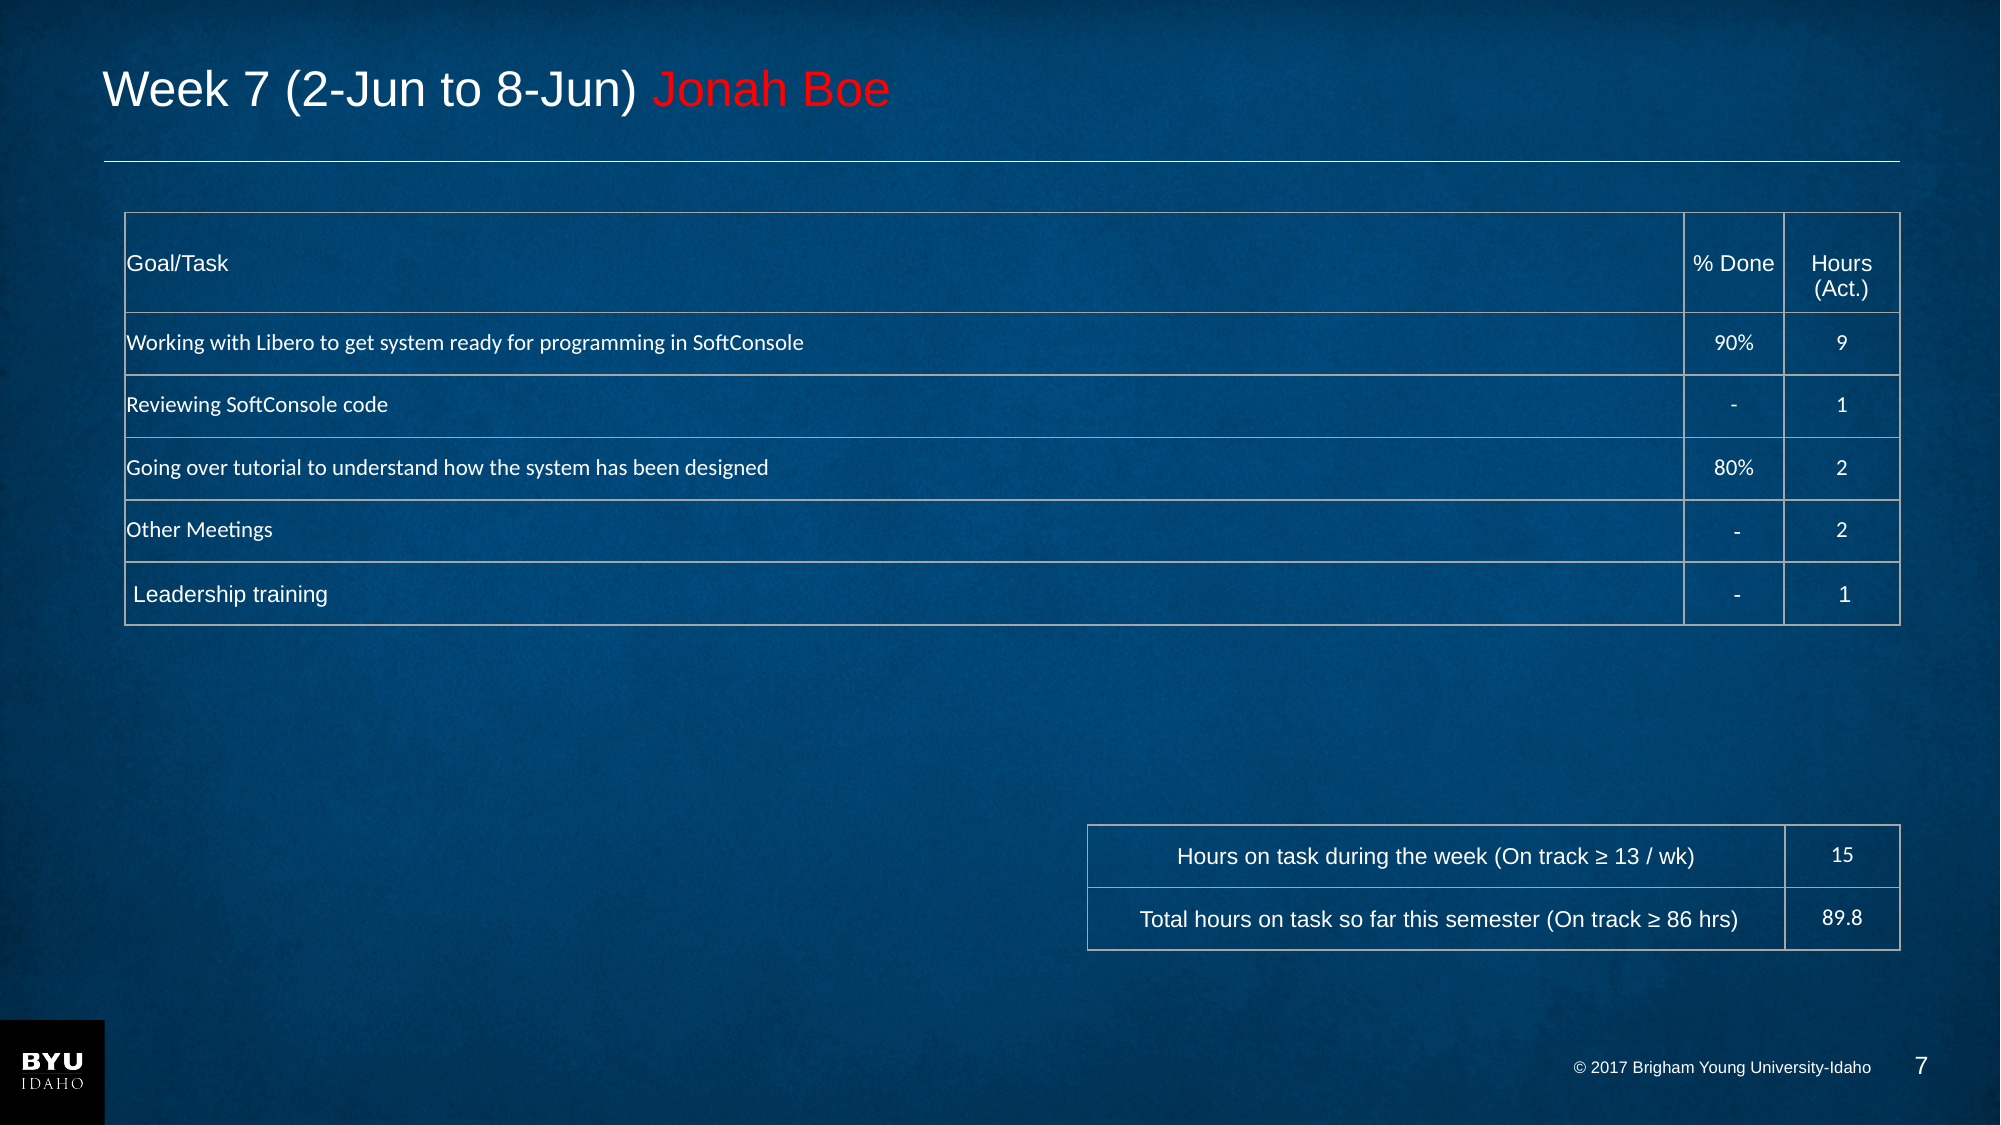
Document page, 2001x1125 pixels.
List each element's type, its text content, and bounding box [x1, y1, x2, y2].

table_cell 2 [1785, 501, 1899, 561]
table_cell Leadership training [126, 563, 1683, 624]
table_cell Working with Libero to get system ready for programming in SoftConsole [126, 313, 1683, 374]
table_cell 2 [1785, 438, 1899, 499]
table_cell Total hours on task so far this semester (On track ≥ 86 hrs) [1088, 888, 1784, 949]
table_cell 90% [1685, 313, 1783, 374]
table_cell 89.8 [1786, 888, 1899, 949]
table_cell - [1685, 563, 1783, 624]
table_header Hours (Act.) [1785, 213, 1899, 312]
table_cell 80% [1685, 438, 1783, 499]
table_cell - [1685, 376, 1783, 437]
title Week 7 (2-Jun to 8-Jun) Jonah Boe [87, 12, 1900, 162]
table_cell Going over tutorial to understand how the system has been designed [126, 438, 1683, 499]
table_header 15 [1786, 826, 1899, 887]
table_cell 1 [1785, 376, 1899, 437]
table_cell 9 [1785, 313, 1899, 374]
table_header Goal/Task [126, 213, 1683, 312]
table_header Hours on task during the week (On track ≥ 13 / wk) [1088, 826, 1784, 887]
table_cell Reviewing SoftConsole code [126, 376, 1683, 437]
table_cell Other Meetings [126, 501, 1683, 561]
table_cell - [1685, 501, 1783, 561]
table_header % Done [1685, 213, 1783, 312]
table_cell 1 [1785, 563, 1899, 624]
picture [0, 0, 2000, 1125]
